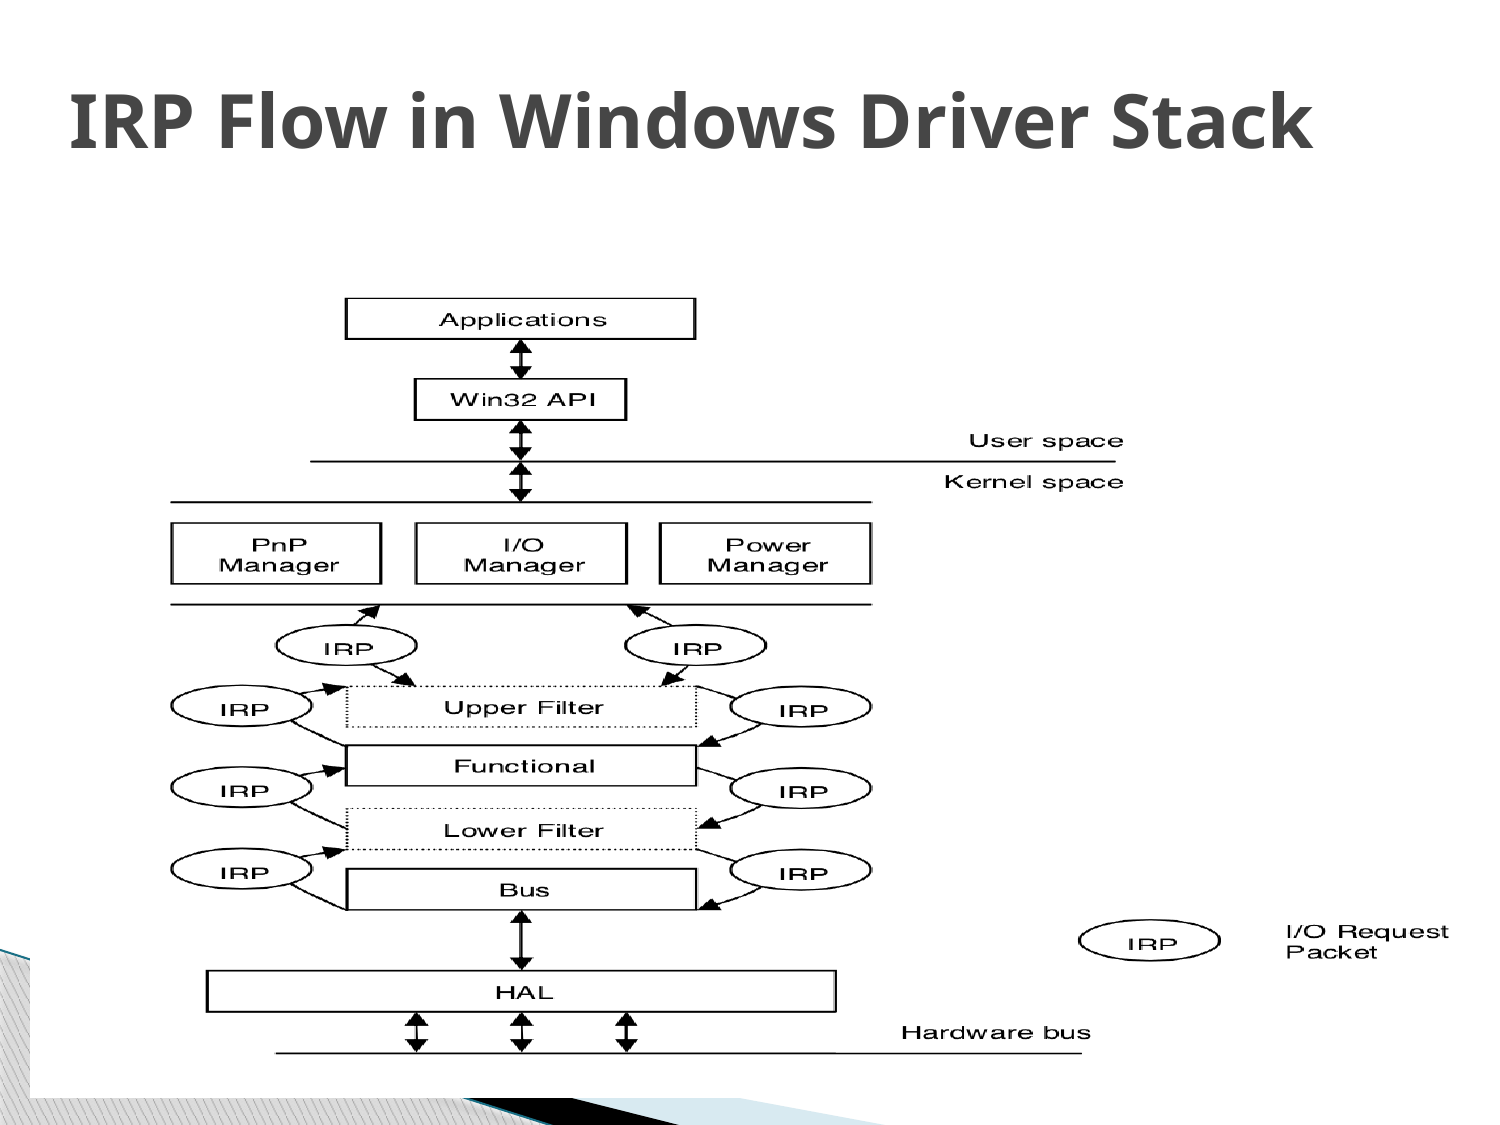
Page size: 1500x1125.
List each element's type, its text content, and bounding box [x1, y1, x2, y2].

picture [30, 266, 1473, 1098]
title IRP Flow in Windows Driver Stack [55, 37, 1500, 200]
